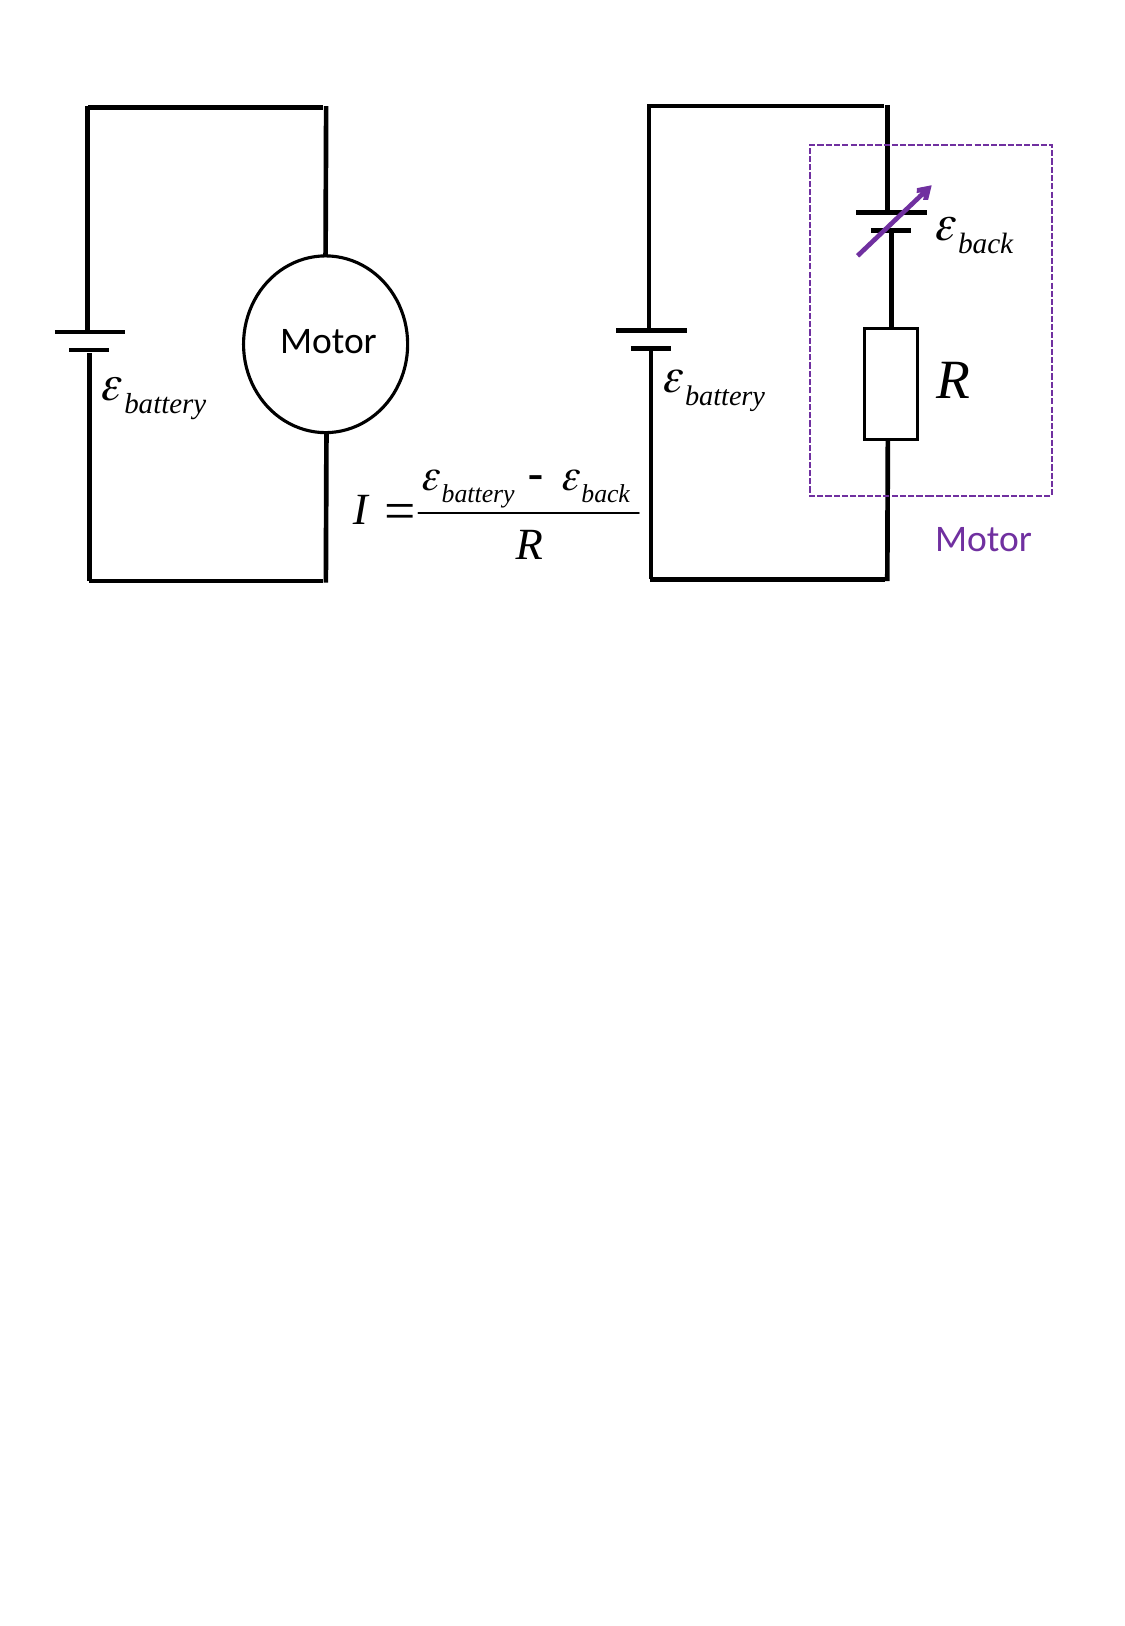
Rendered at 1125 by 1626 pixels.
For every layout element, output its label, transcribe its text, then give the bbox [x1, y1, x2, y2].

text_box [929, 193, 1022, 263]
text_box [657, 346, 774, 420]
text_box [857, 185, 932, 256]
text_box Motor [265, 308, 392, 369]
text_box Motor [920, 506, 1047, 567]
text_box [809, 144, 1053, 497]
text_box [929, 353, 978, 406]
text_box [242, 254, 409, 434]
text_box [346, 449, 645, 567]
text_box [54, 331, 126, 350]
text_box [95, 353, 216, 429]
